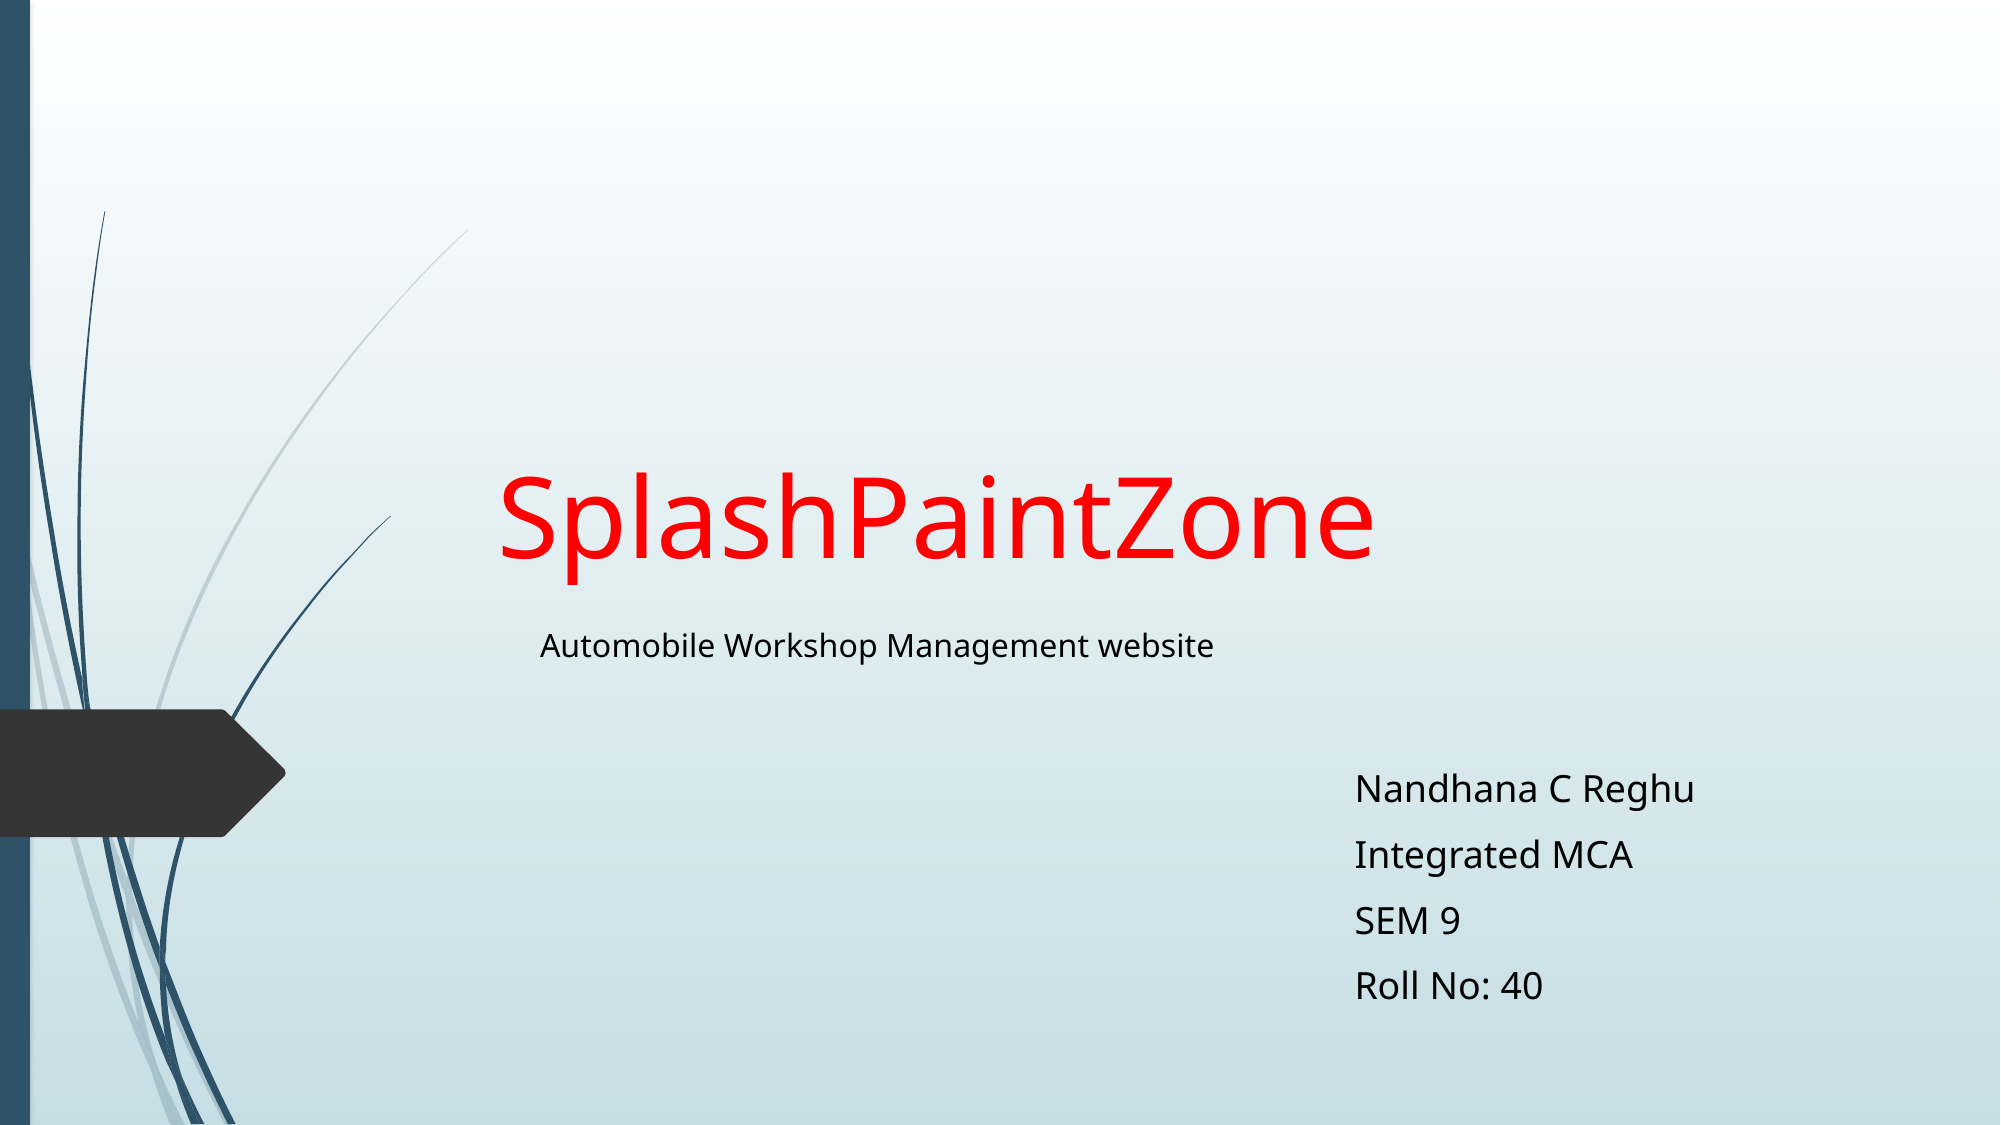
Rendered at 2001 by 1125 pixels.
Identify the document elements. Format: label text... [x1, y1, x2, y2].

title SplashPaintZone [482, 403, 1945, 589]
text_box Nandhana C Reghu Integrated MCA SEM 9 Roll No: 40 [1339, 757, 1881, 1055]
subtitle Automobile Workshop Management website [525, 617, 1256, 705]
